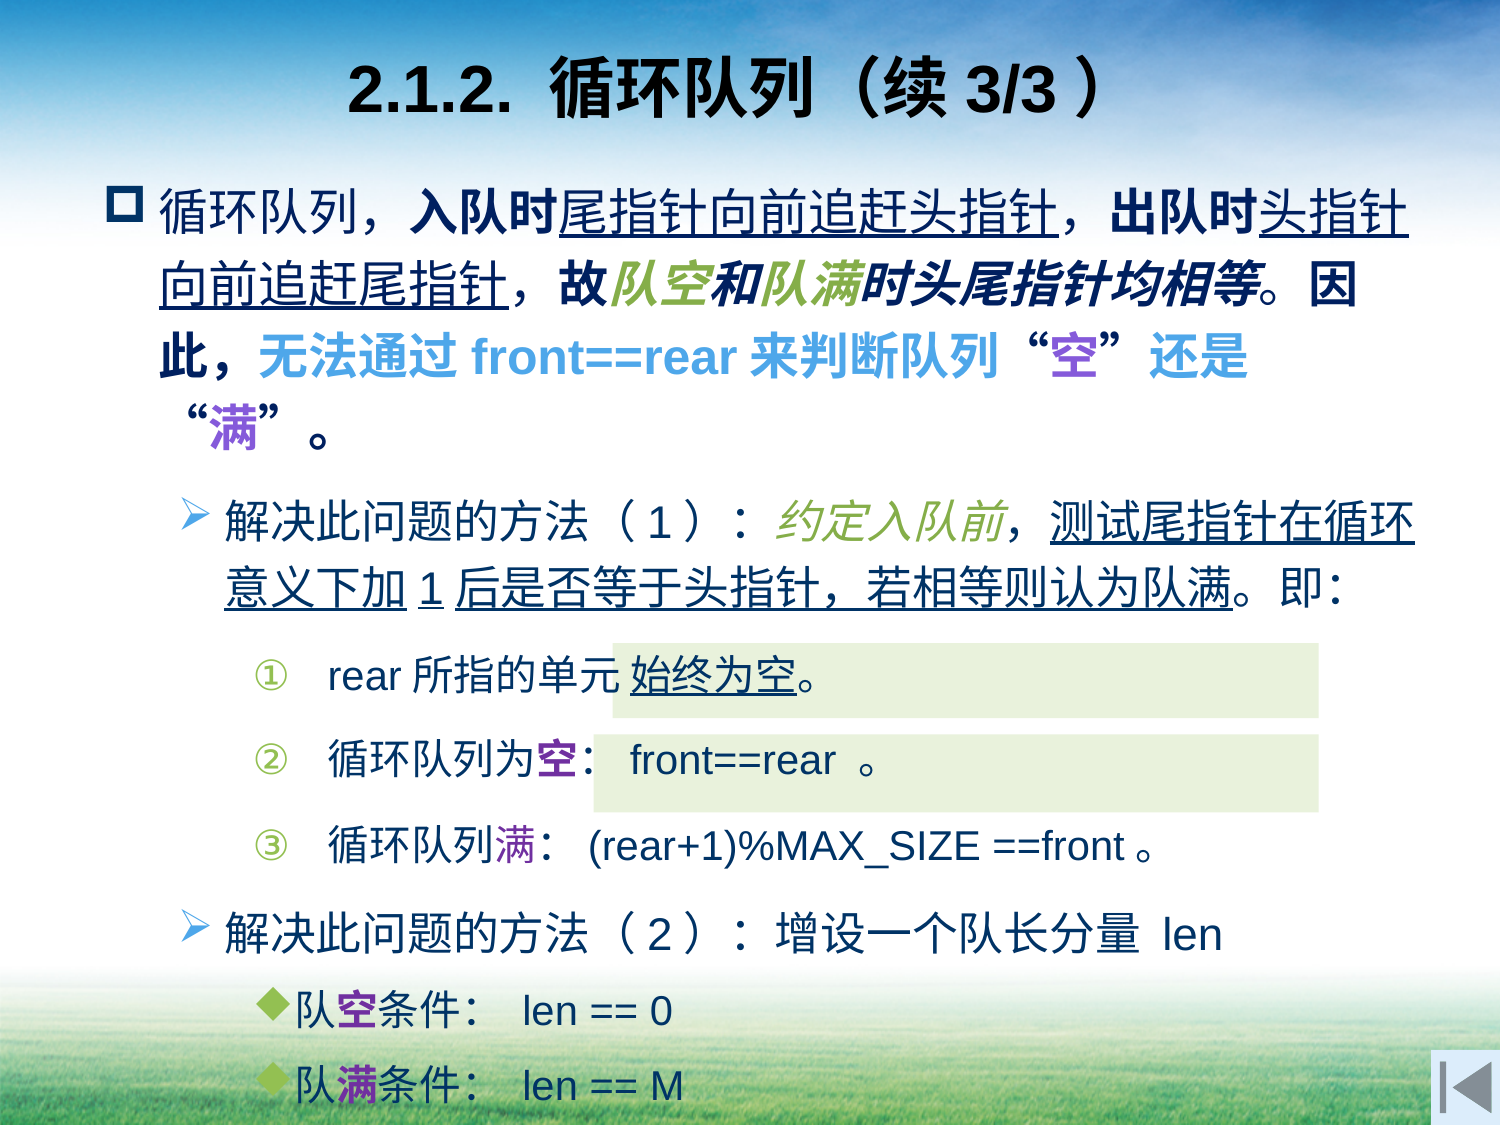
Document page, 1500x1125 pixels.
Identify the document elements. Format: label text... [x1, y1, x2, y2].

title 2.1.2. 循环队列（续3/3） [162, 45, 1325, 126]
picture [0, 0, 1500, 1125]
text_box [1429, 1048, 1500, 1125]
list 循环队列，入队时尾指针向前追赶头指针，出队时头指针向前追赶尾指针，故队空和队满时头尾指针均相等。因此，无法通过front==rear来判断队列“空”还是“满”。 解决此问题的方法（1）：约定入队前，测试尾指针在循环意义下加1后是否等于头指针，若相等则认为队满。即： rear所指的单元 始终为空。 循环队列为空：front==rear 。 循环队列满：(rear+1)%MAX_SIZE ==front。 解决此问题的方法（2）：增设一个队长分量 len 队空条件： len == 0 队满条件： len == M [87, 160, 1432, 1050]
